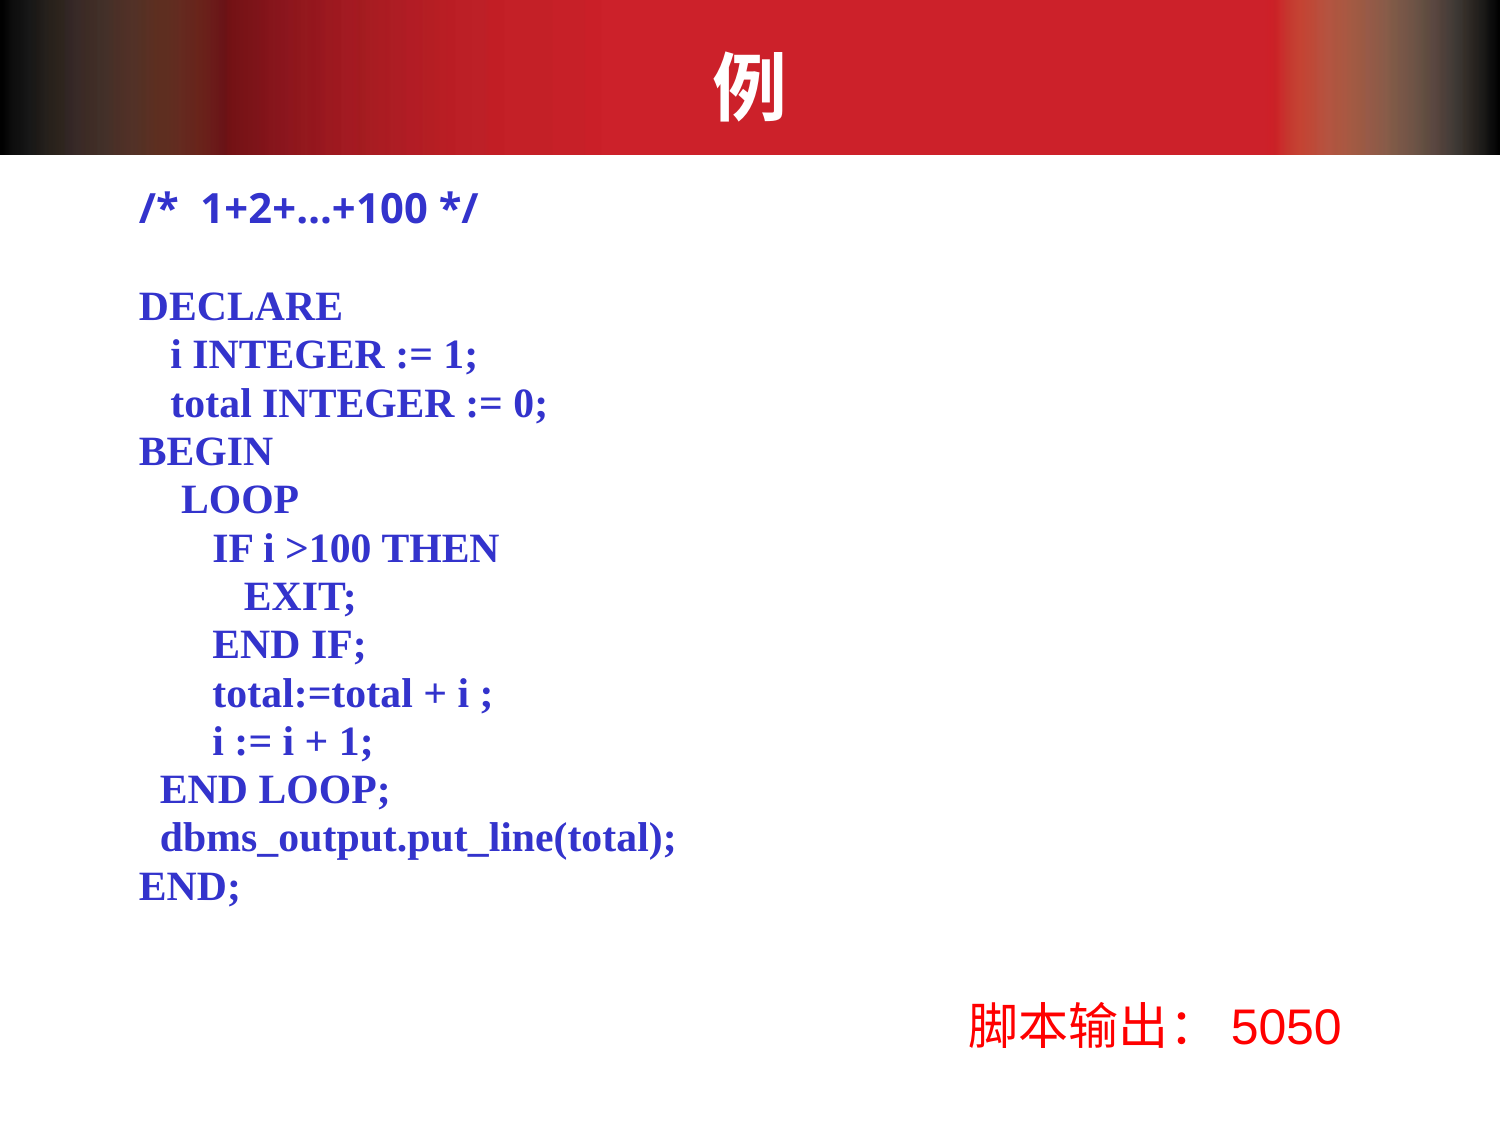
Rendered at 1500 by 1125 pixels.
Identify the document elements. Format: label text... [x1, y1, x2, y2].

title 例 [62, 21, 1438, 150]
text_box 脚本输出：5050 [954, 987, 1357, 1063]
picture [0, 0, 1500, 155]
list /* 1+2+…+100 */ DECLARE i INTEGER := 1; total INTEGER := 0; BEGIN LOOP IF i >100 THEN EXIT; END IF; total:=total + i ; i := i + 1; END LOOP; dbms_output.put_line(total); END; [123, 184, 1412, 976]
